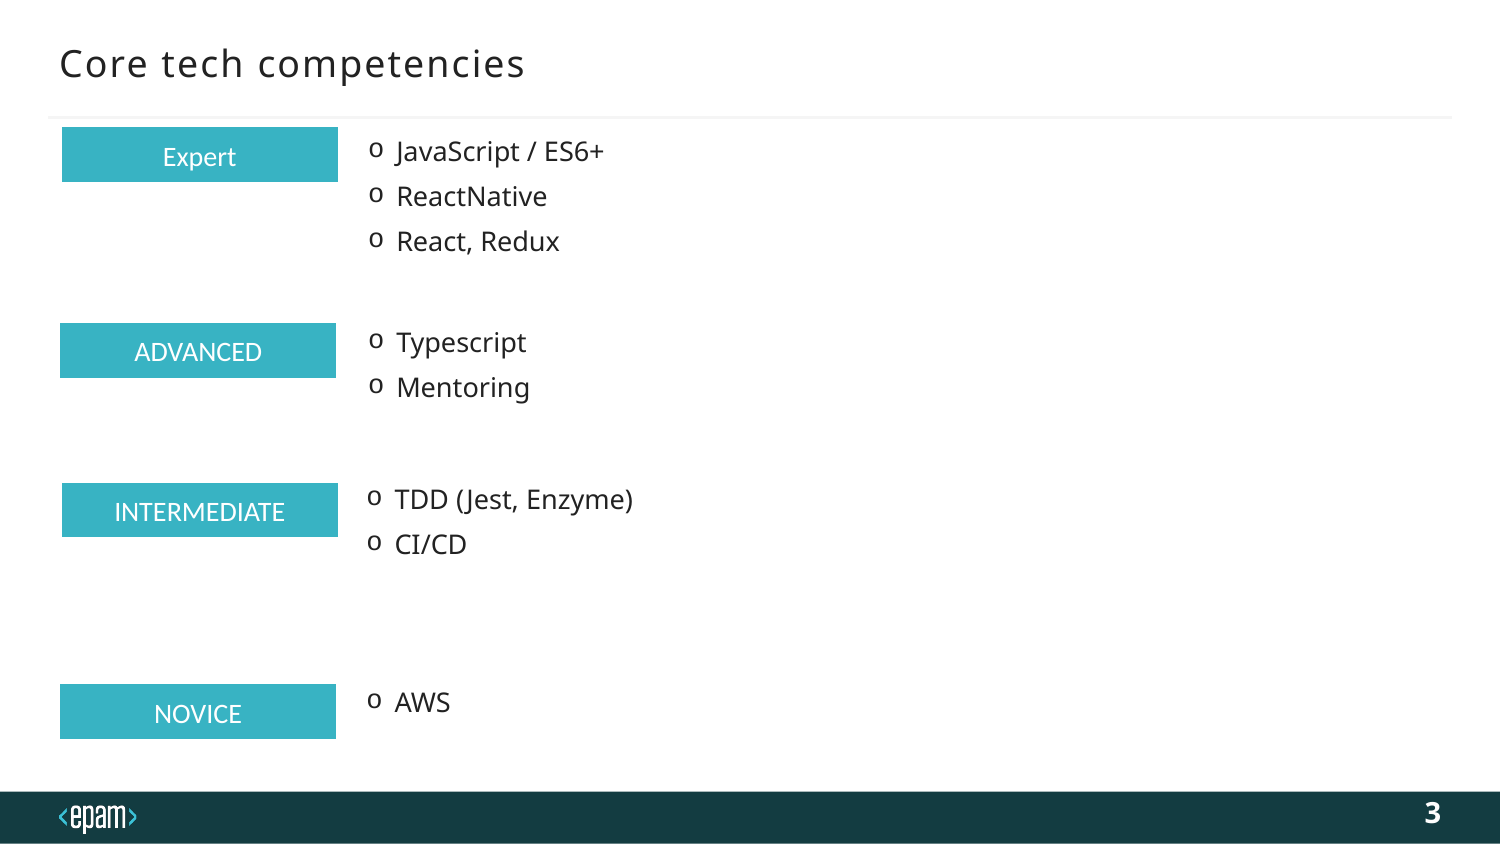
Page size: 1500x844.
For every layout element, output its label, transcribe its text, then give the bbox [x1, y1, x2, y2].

text_box Expert [60, 125, 340, 184]
text_box NOVICE [58, 682, 338, 741]
list Typescript Mentoring [368, 324, 1022, 422]
title Core tech competencies [59, 37, 1442, 87]
text_box ADVANCED [58, 321, 338, 380]
slide_number 3 [1216, 791, 1442, 844]
text_box AWS [366, 684, 1085, 741]
text_box TDD (Jest, Enzyme) CI/CD [366, 481, 1022, 626]
text_box JavaScript / ES6+ ReactNative React, Redux [368, 133, 1022, 303]
text_box INTERMEDIATE [60, 480, 340, 539]
